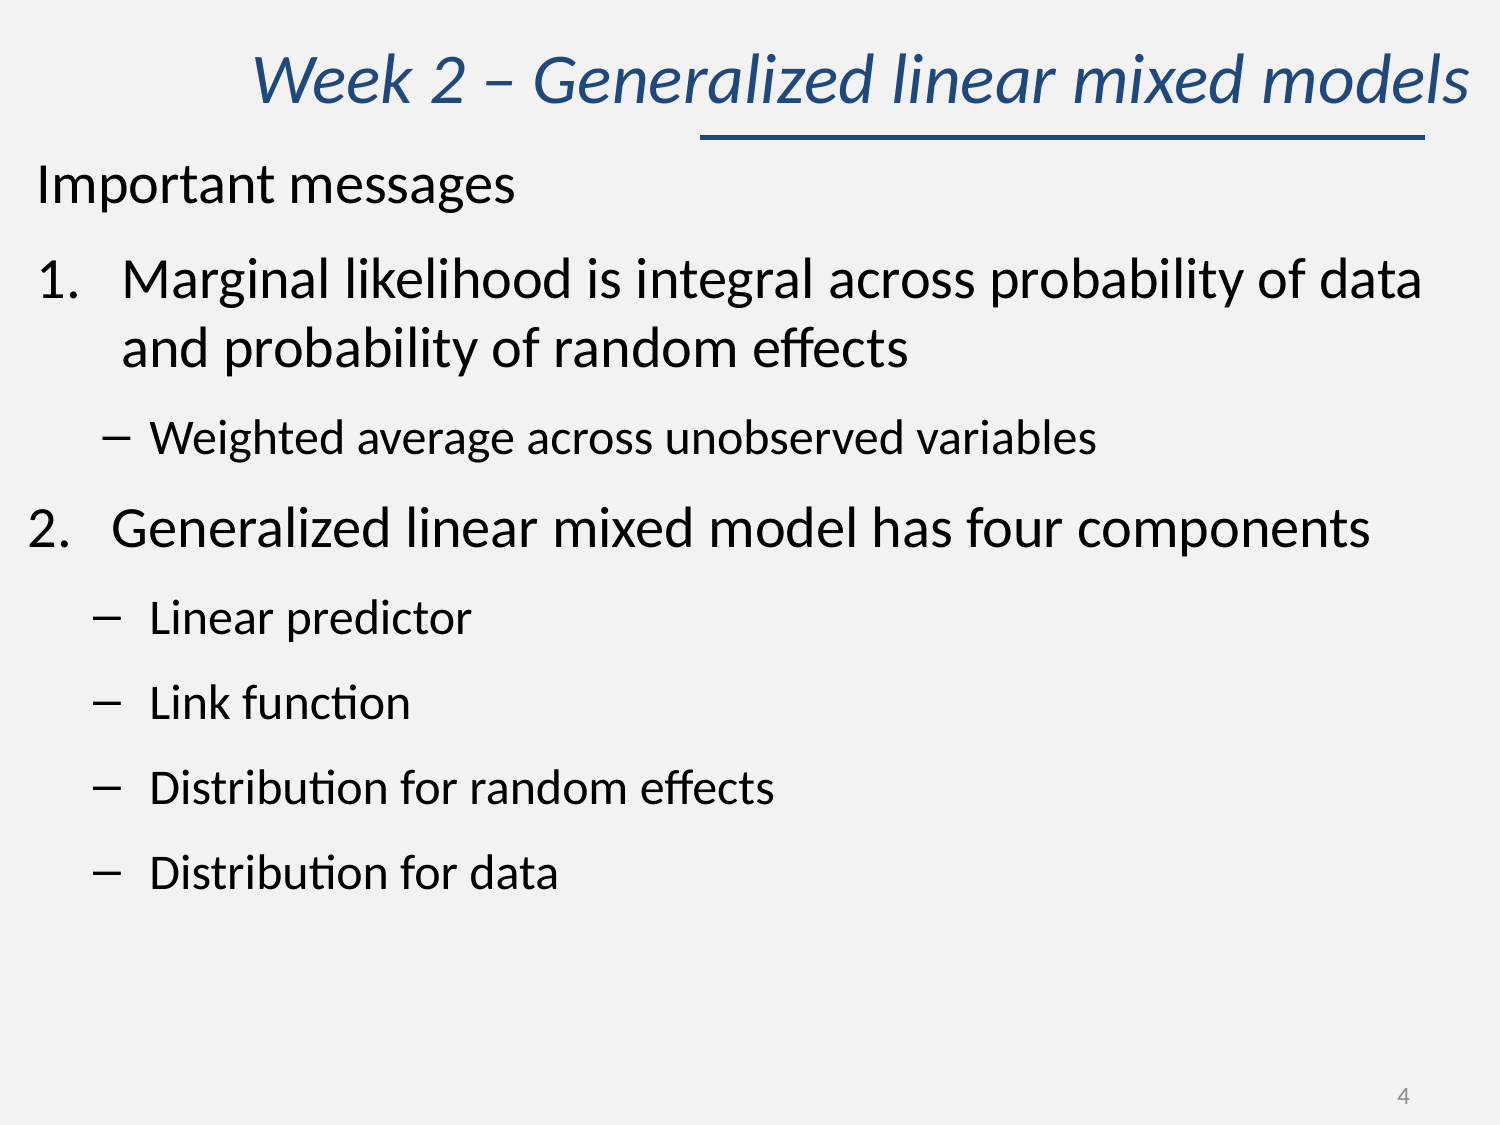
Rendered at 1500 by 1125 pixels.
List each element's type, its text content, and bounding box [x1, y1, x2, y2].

slide_number 4 [1074, 1065, 1425, 1125]
title Week 2 – Generalized linear mixed models [12, 0, 1488, 137]
list Important messages Marginal likelihood is integral across probability of data and probability of random effects Weighted average across unobserved variables Generalized linear mixed model has four components Linear predictor Link function Distribution for random effects Distribution for data [12, 137, 1488, 1113]
